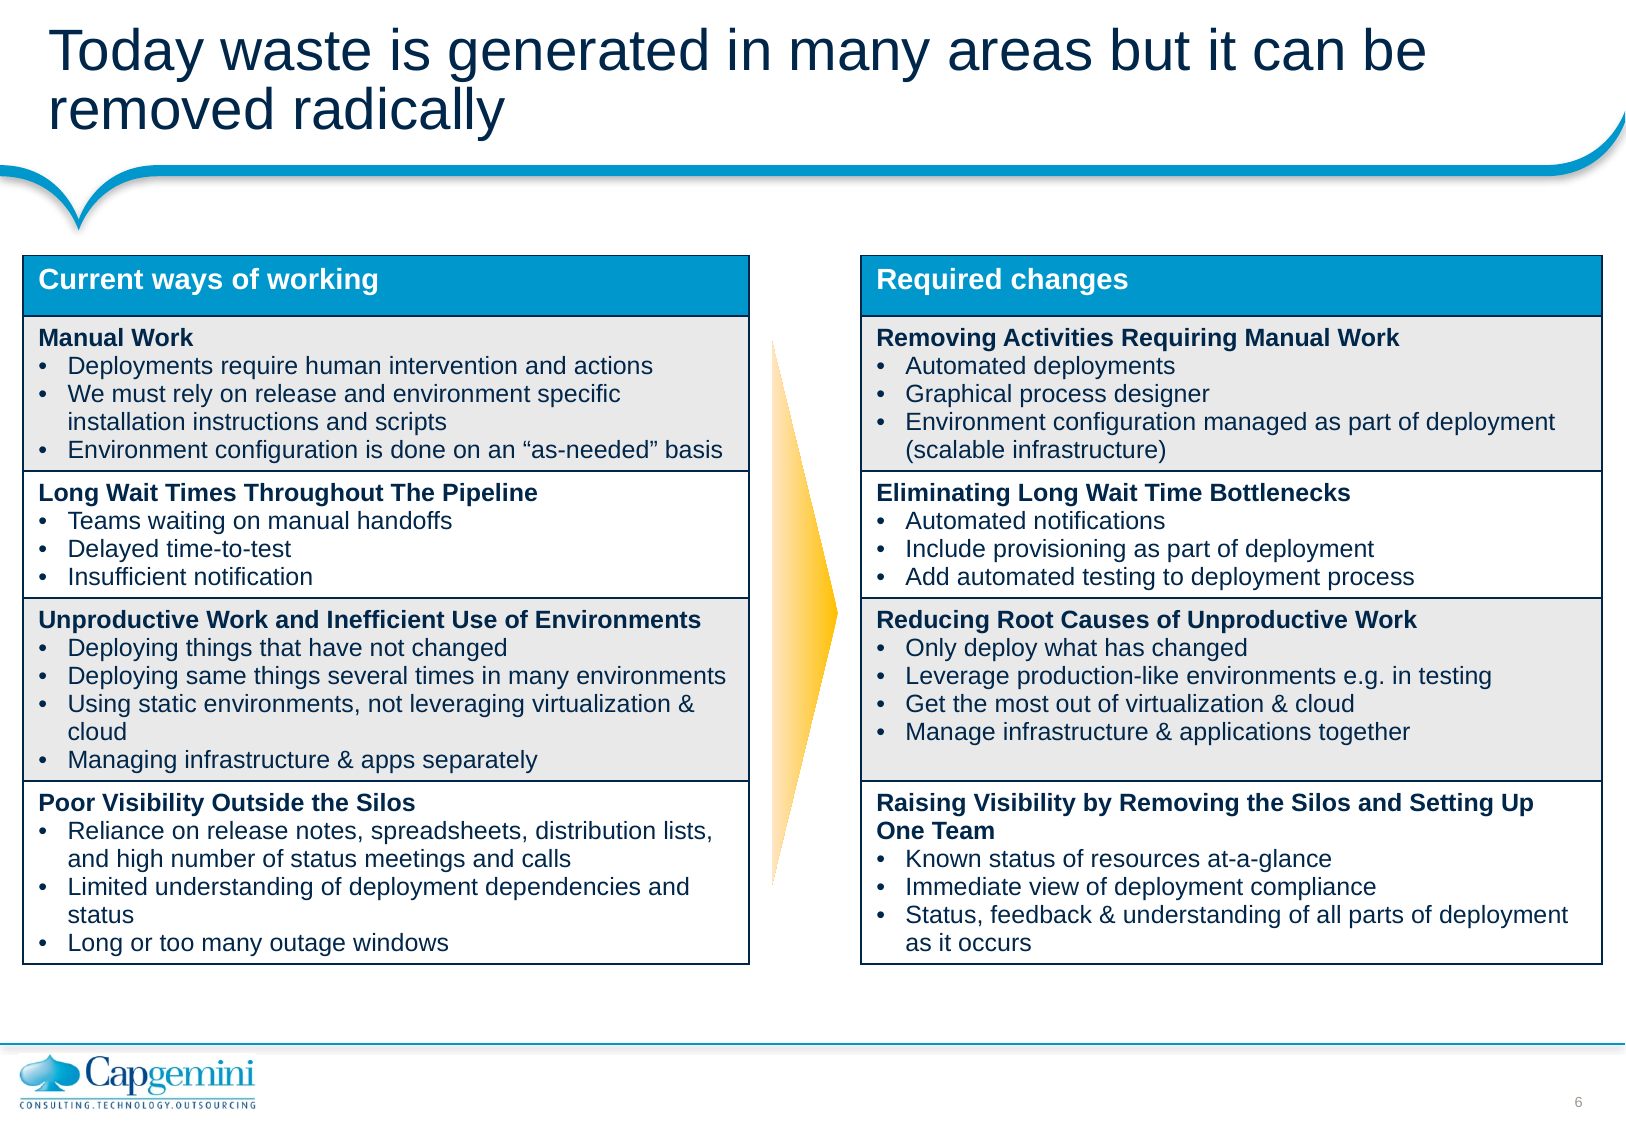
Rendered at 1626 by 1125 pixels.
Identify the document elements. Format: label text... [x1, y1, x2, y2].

table_cell Removing Activities Requiring Manual Work Automated deployments Graphical process designer Environment configuration managed as part of deployment (scalable infrastructure) [862, 317, 1601, 470]
table_cell Raising Visibility by Removing the Silos and Setting Up One Team Known status of resources at-a-glance Immediate view of deployment compliance Status, feedback & understanding of all parts of deployment as it occurs [862, 782, 1601, 963]
table_cell Long Wait Times Throughout The Pipeline Teams waiting on manual handoffs Delayed time-to-test Insufficient notification [24, 472, 748, 597]
table_header Current ways of working [24, 256, 748, 315]
table_cell Eliminating Long Wait Time Bottlenecks Automated notifications Include provisioning as part of deployment Add automated testing to deployment process [862, 472, 1601, 597]
text_box [769, 338, 840, 888]
table_header Required changes [862, 256, 1601, 315]
table_cell Poor Visibility Outside the Silos Reliance on release notes, spreadsheets, distribution lists, and high number of status meetings and calls Limited understanding of deployment dependencies and status Long or too many outage windows [24, 782, 748, 963]
table_cell Unproductive Work and Inefficient Use of Environments Deploying things that have not changed Deploying same things several times in many environments Using static environments, not leveraging virtualization & cloud Managing infrastructure & apps separately [24, 599, 748, 780]
table_cell Manual Work Deployments require human intervention and actions We must rely on release and environment specific installation instructions and scripts Environment configuration is done on an “as-needed” basis [24, 317, 748, 470]
title Today waste is generated in many areas but it can be removed radically [0, 0, 1625, 165]
picture [19, 1053, 256, 1110]
table_cell Reducing Root Causes of Unproductive Work Only deploy what has changed Leverage production-like environments e.g. in testing Get the most out of virtualization & cloud Manage infrastructure & applications together [862, 599, 1601, 780]
